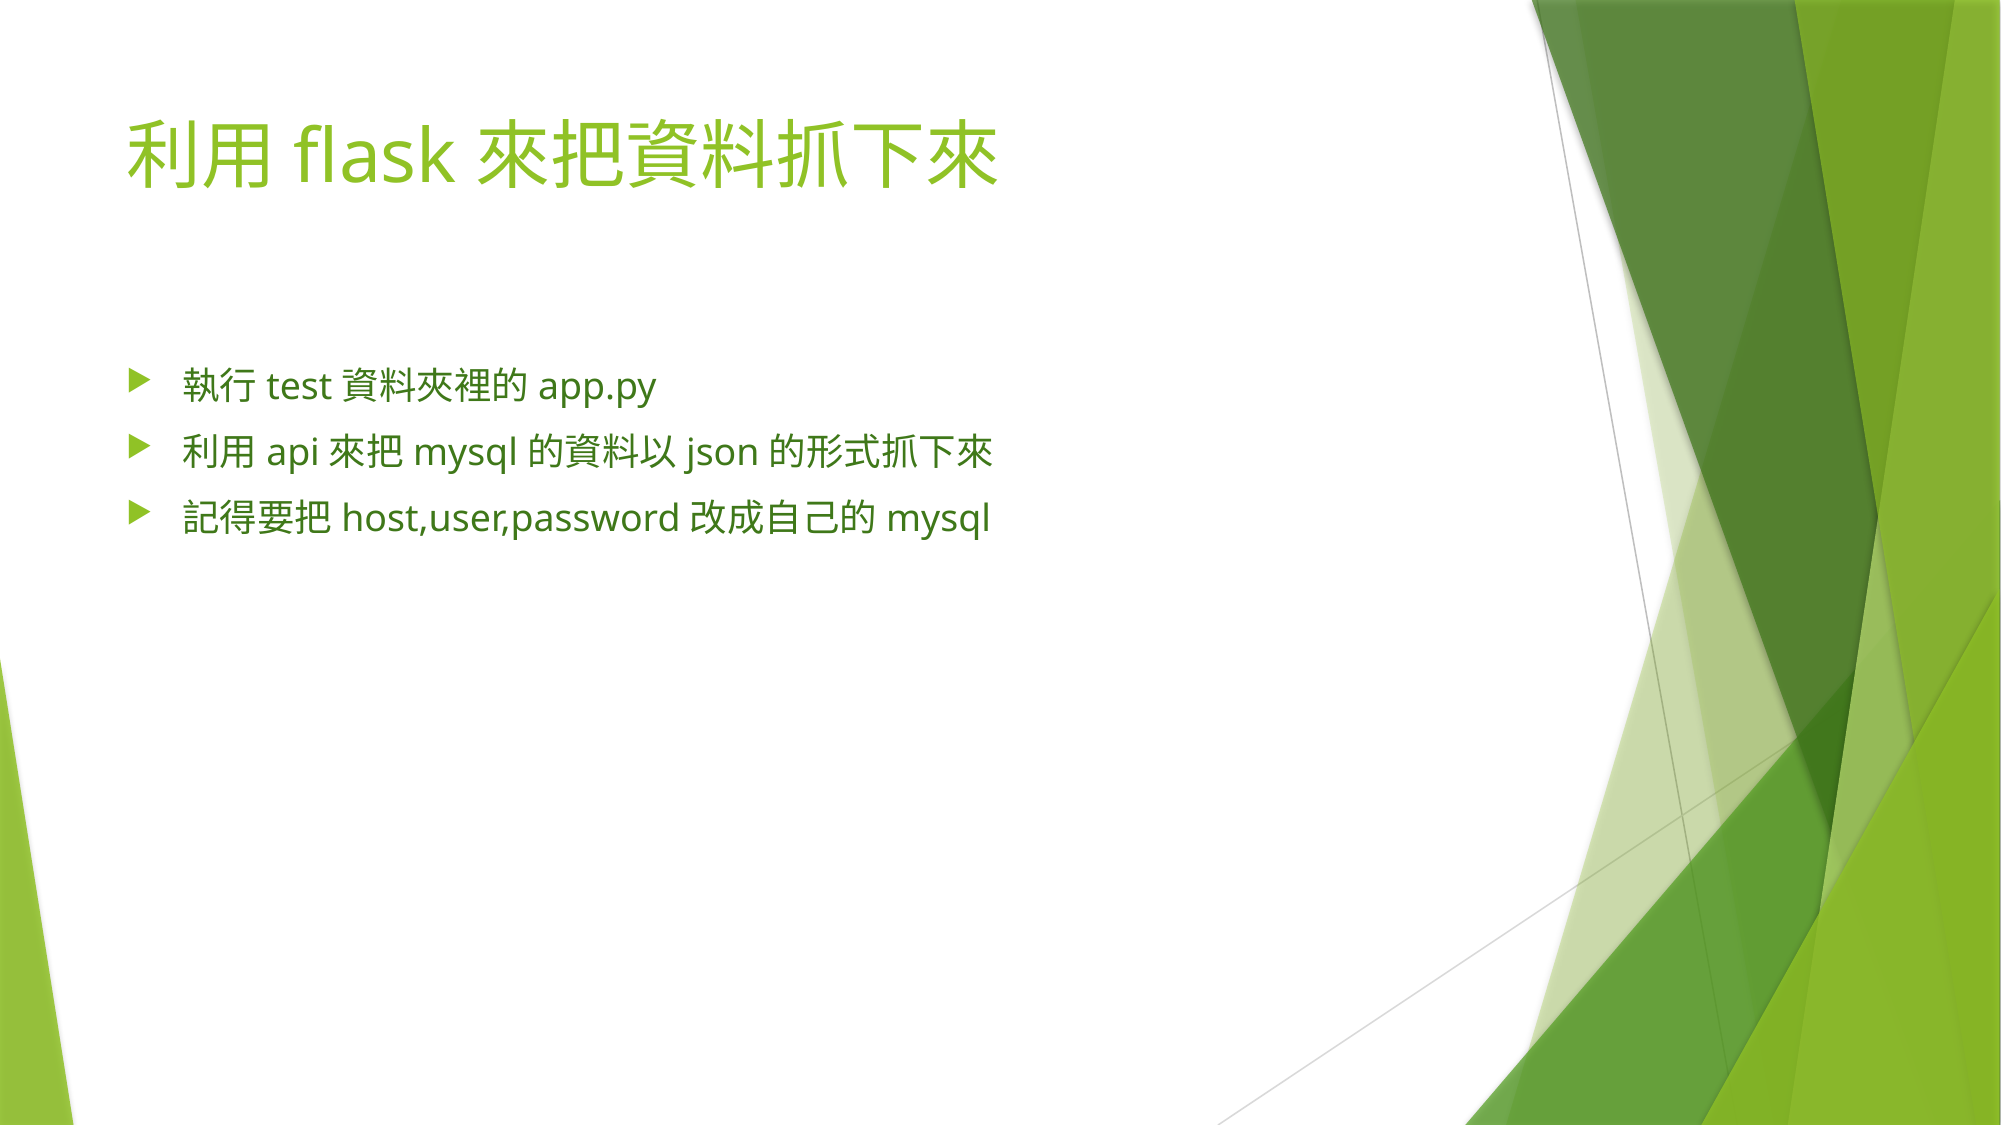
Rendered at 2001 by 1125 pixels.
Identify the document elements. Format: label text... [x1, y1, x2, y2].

list 執行test資料夾裡的app.py 利用api來把mysql的資料以json的形式抓下來 記得要把host,user,password改成自己的mysql [111, 354, 1522, 992]
title 利用flask來把資料抓下來 [111, 99, 1522, 317]
